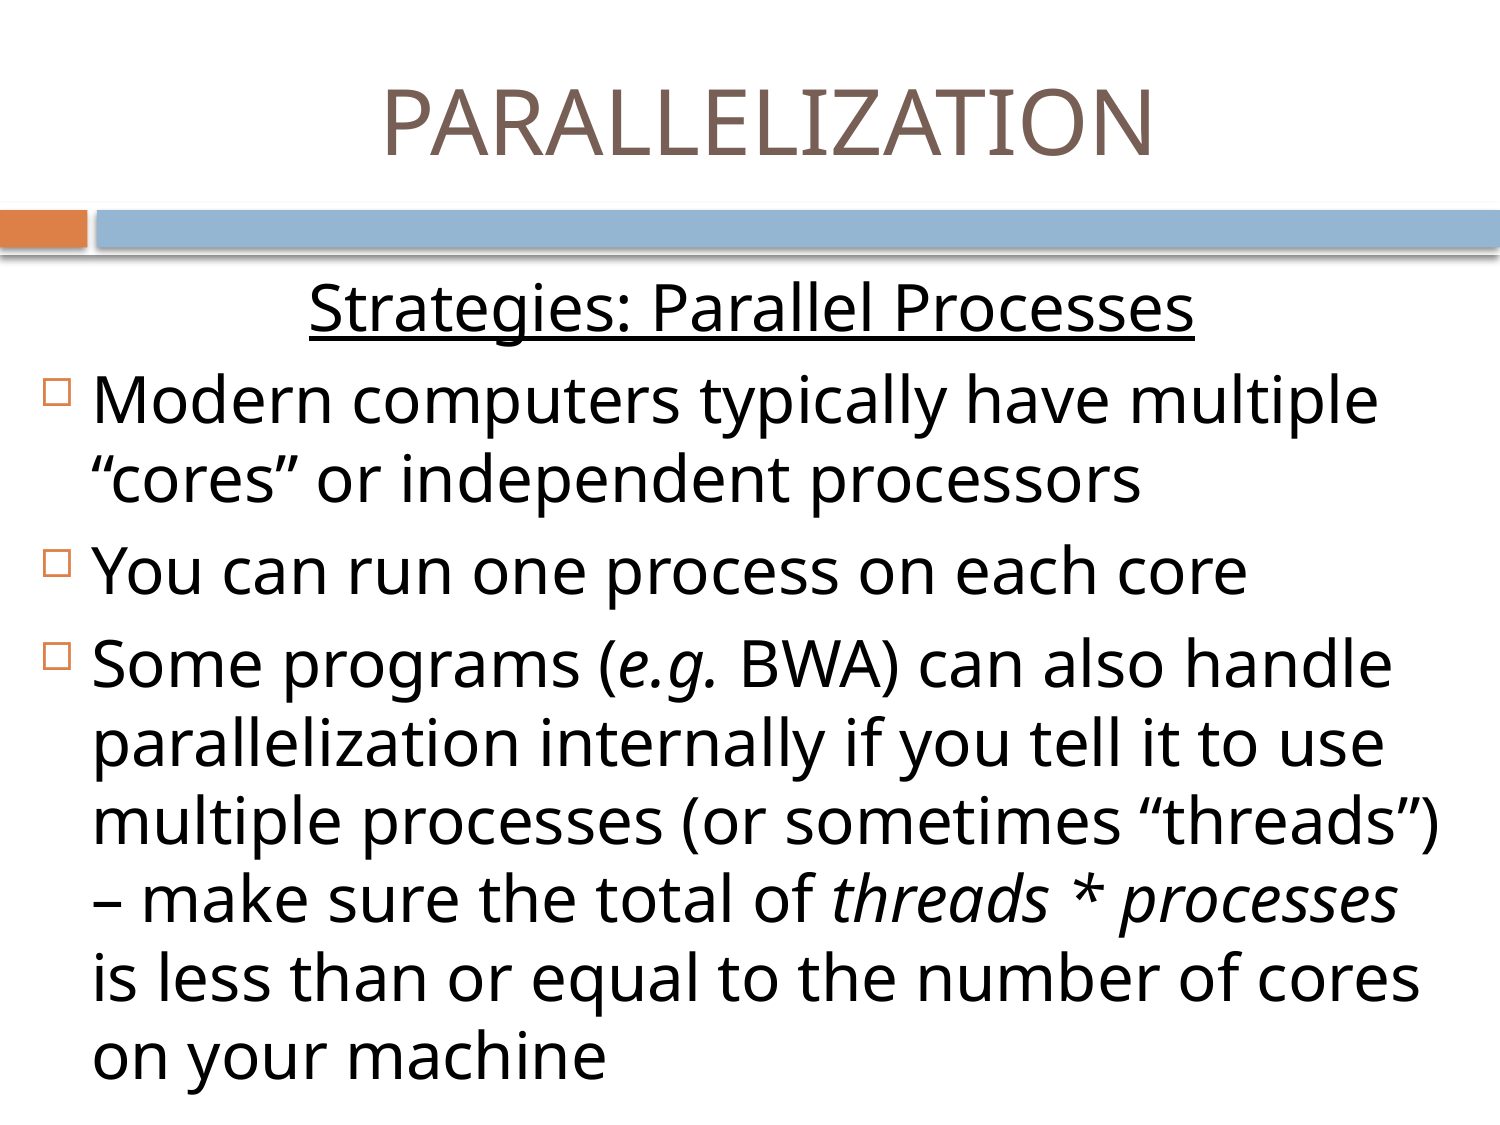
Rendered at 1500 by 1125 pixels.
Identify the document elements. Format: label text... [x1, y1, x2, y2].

list Strategies: Parallel Processes Modern computers typically have multiple “cores” or independent processors You can run one process on each core Some programs (e.g. BWA) can also handle parallelization internally if you tell it to use multiple processes (or sometimes “threads”) – make sure the total of threads * processes is less than or equal to the number of cores on your machine [24, 258, 1480, 1105]
title PARALLELIZATION [100, 37, 1438, 200]
